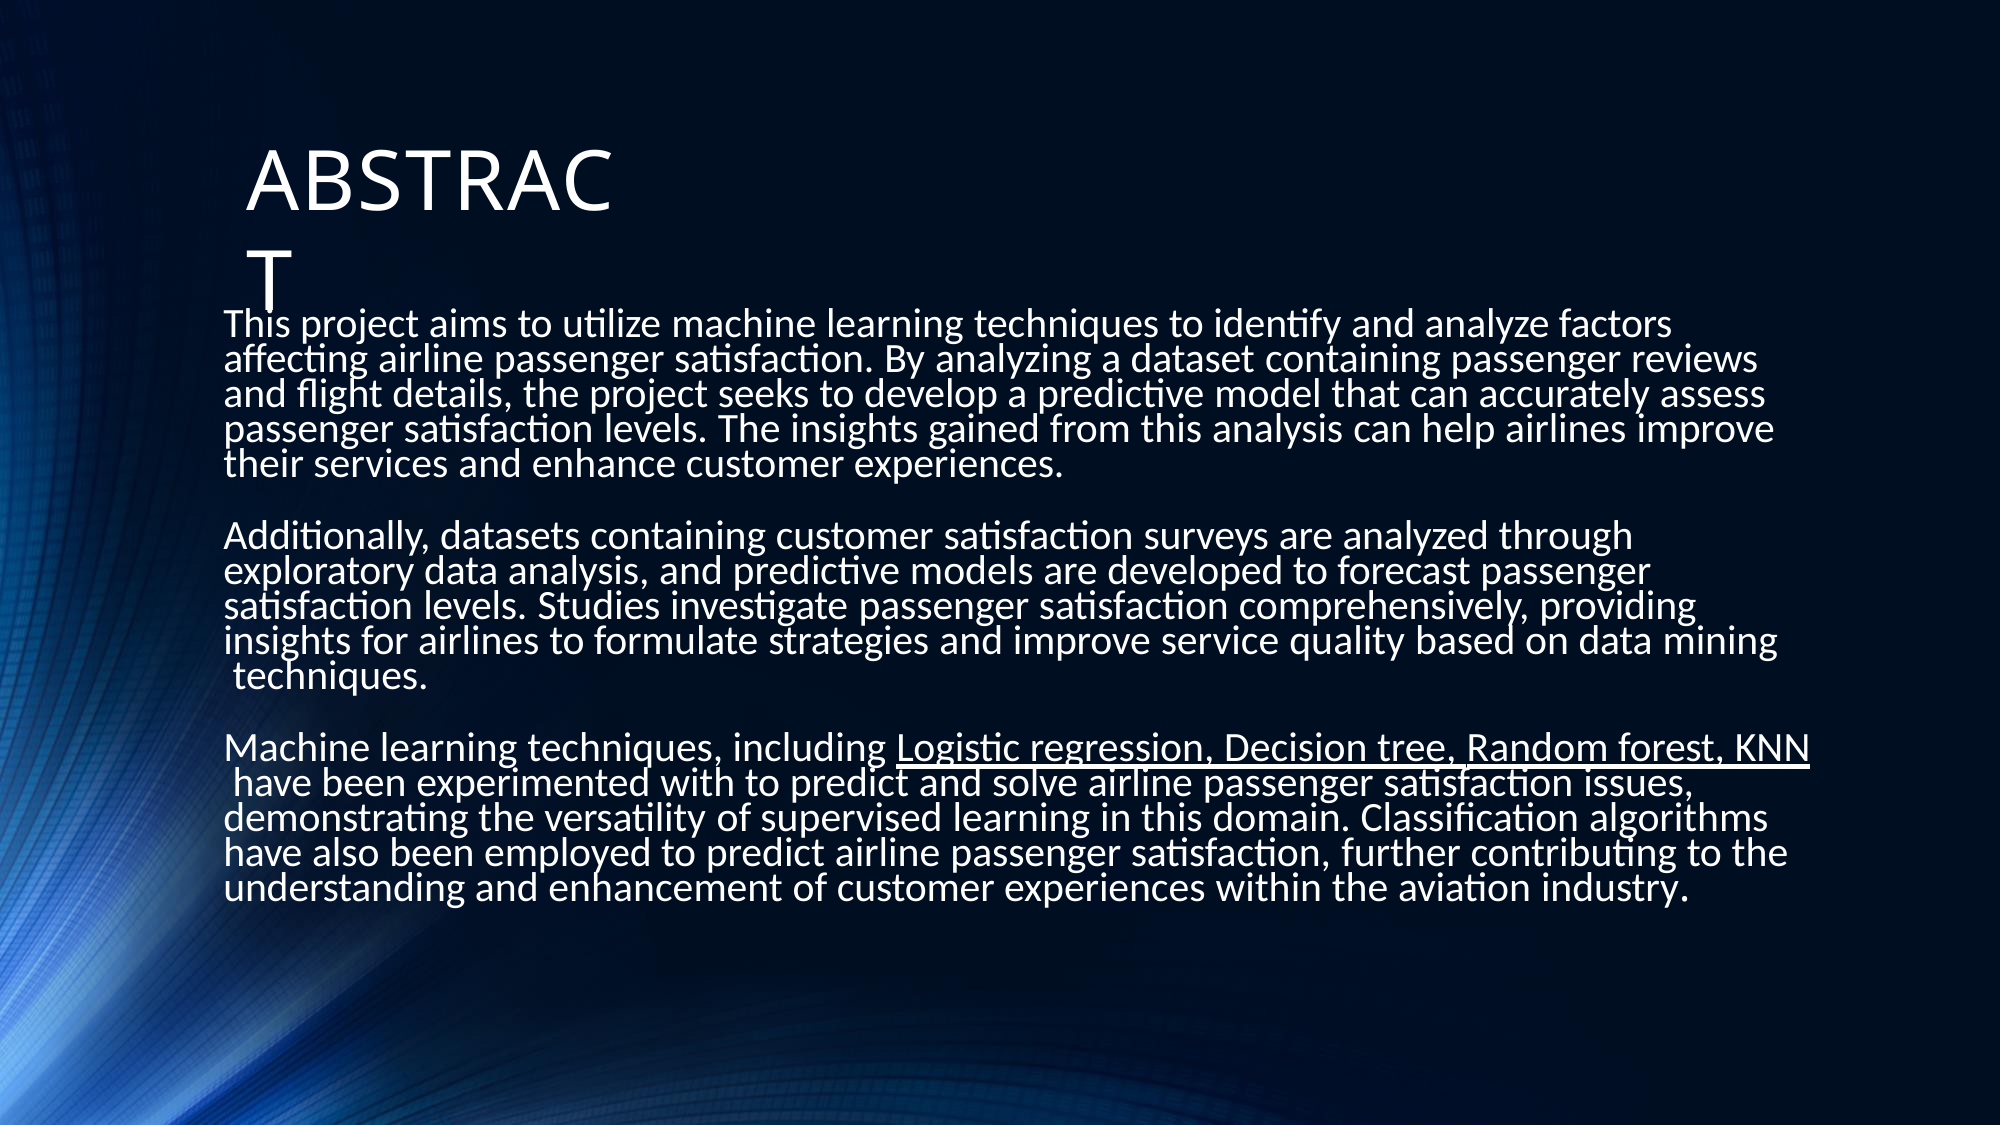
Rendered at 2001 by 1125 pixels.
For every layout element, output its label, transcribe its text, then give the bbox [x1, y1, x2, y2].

picture [0, 0, 2000, 1125]
title ABSTRACT [244, 125, 655, 292]
text_box This project aims to utilize machine learning techniques to identify and analyze factors affecting airline passenger satisfaction. By analyzing a dataset containing passenger reviews and flight details, the project seeks to develop a predictive model that can accurately assess passenger satisfaction levels. The insights gained from this analysis can help airlines improve their services and enhance customer experiences. Additionally, datasets containing customer satisfaction surveys are analyzed through exploratory data analysis, and predictive models are developed to forecast passenger satisfaction levels. Studies investigate passenger satisfaction comprehensively, providing insights for airlines to formulate strategies and improve service quality based on data mining techniques. Machine learning techniques, including Logistic regression, Decision tree, Random forest, KNN have been experimented with to predict and solve airline passenger satisfaction issues, demonstrating the versatility of supervised learning in this domain. Classification algorithms have also been employed to predict airline passenger satisfaction, further contributing to the understanding and enhancement of customer experiences within the aviation industry. [221, 292, 1818, 908]
